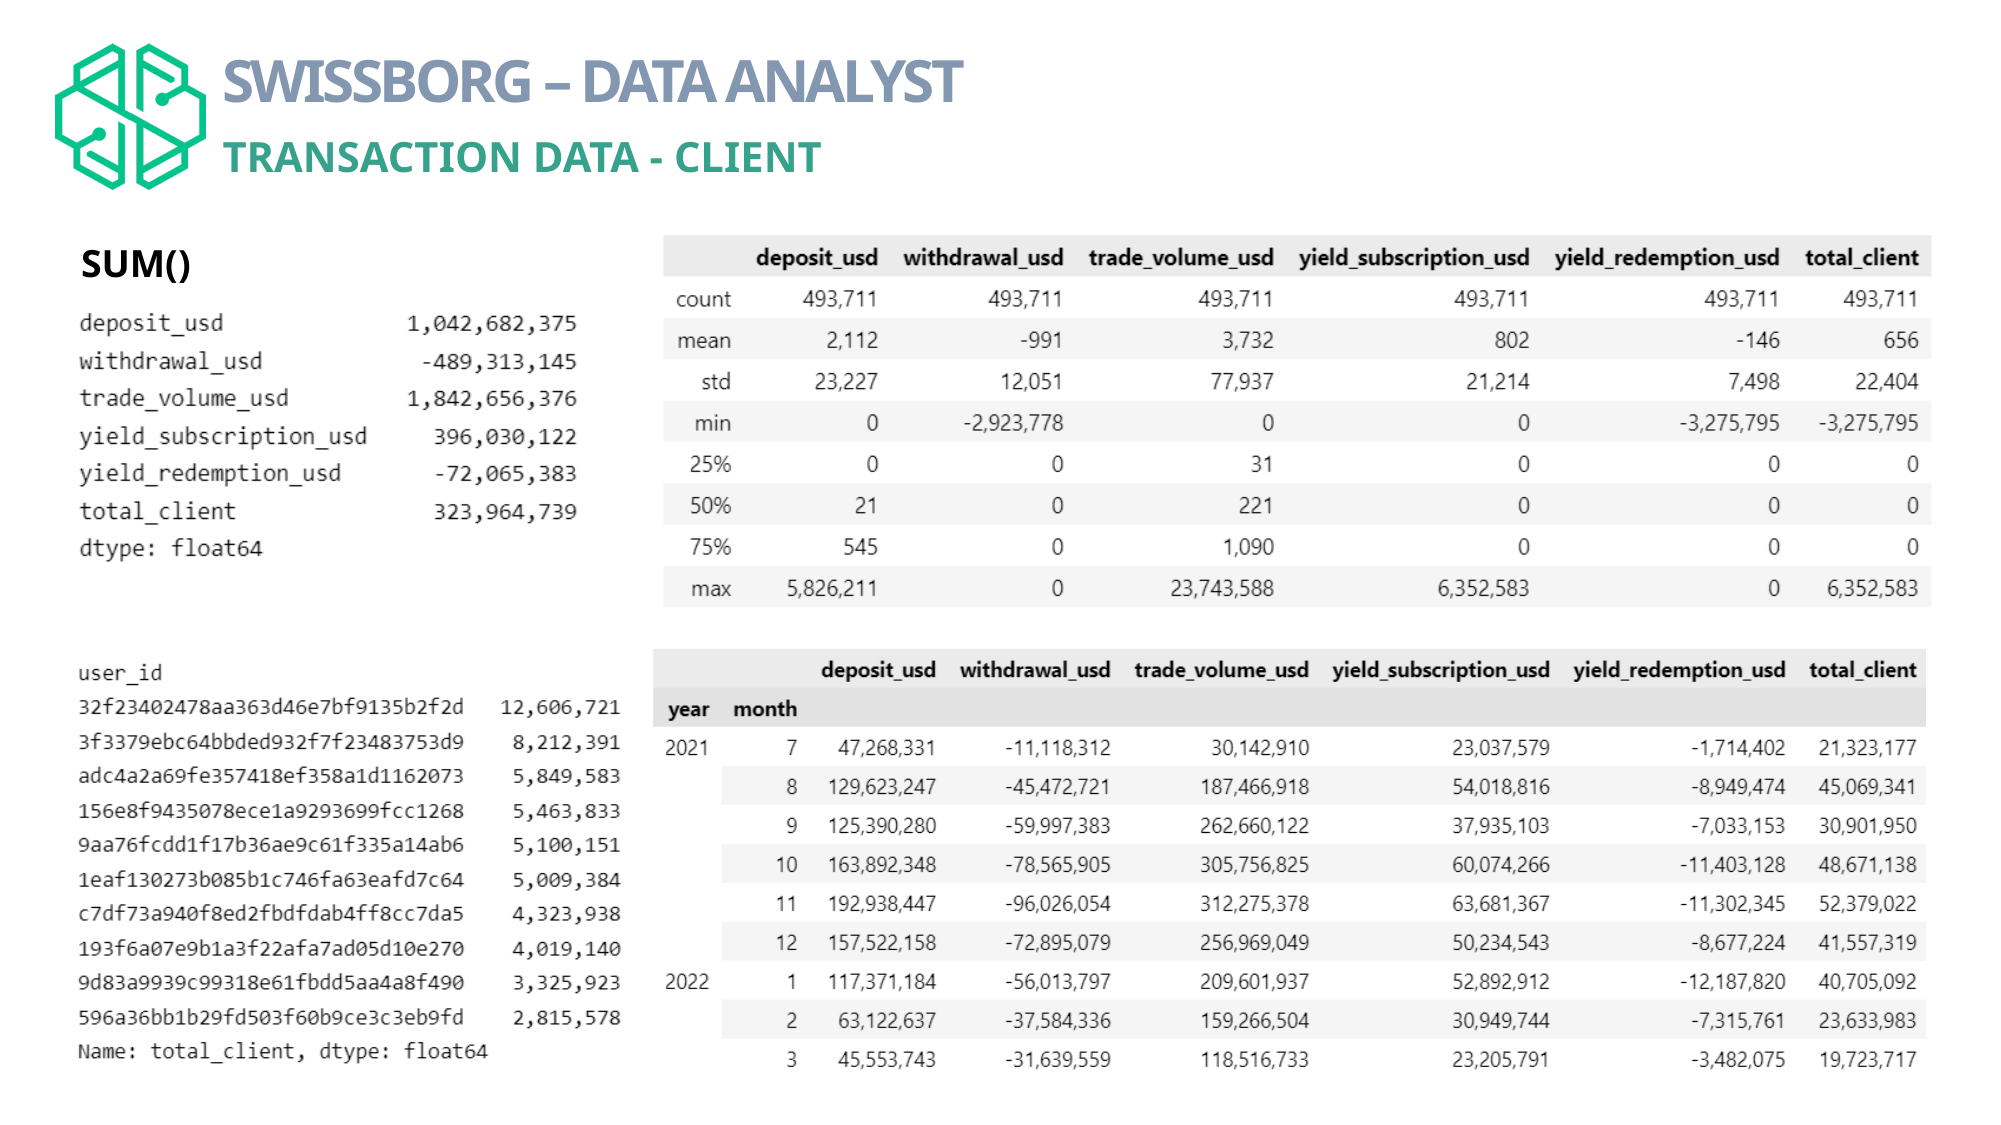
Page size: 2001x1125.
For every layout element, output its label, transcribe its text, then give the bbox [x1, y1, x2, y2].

picture [645, 229, 1963, 1106]
text_box SWISSBORG – DATA ANALYST TRANSACTION DATA - CLIENT [205, 32, 1241, 202]
text_box SUM() [66, 237, 588, 301]
picture [66, 301, 605, 563]
picture [73, 654, 641, 1081]
picture [55, 43, 206, 190]
